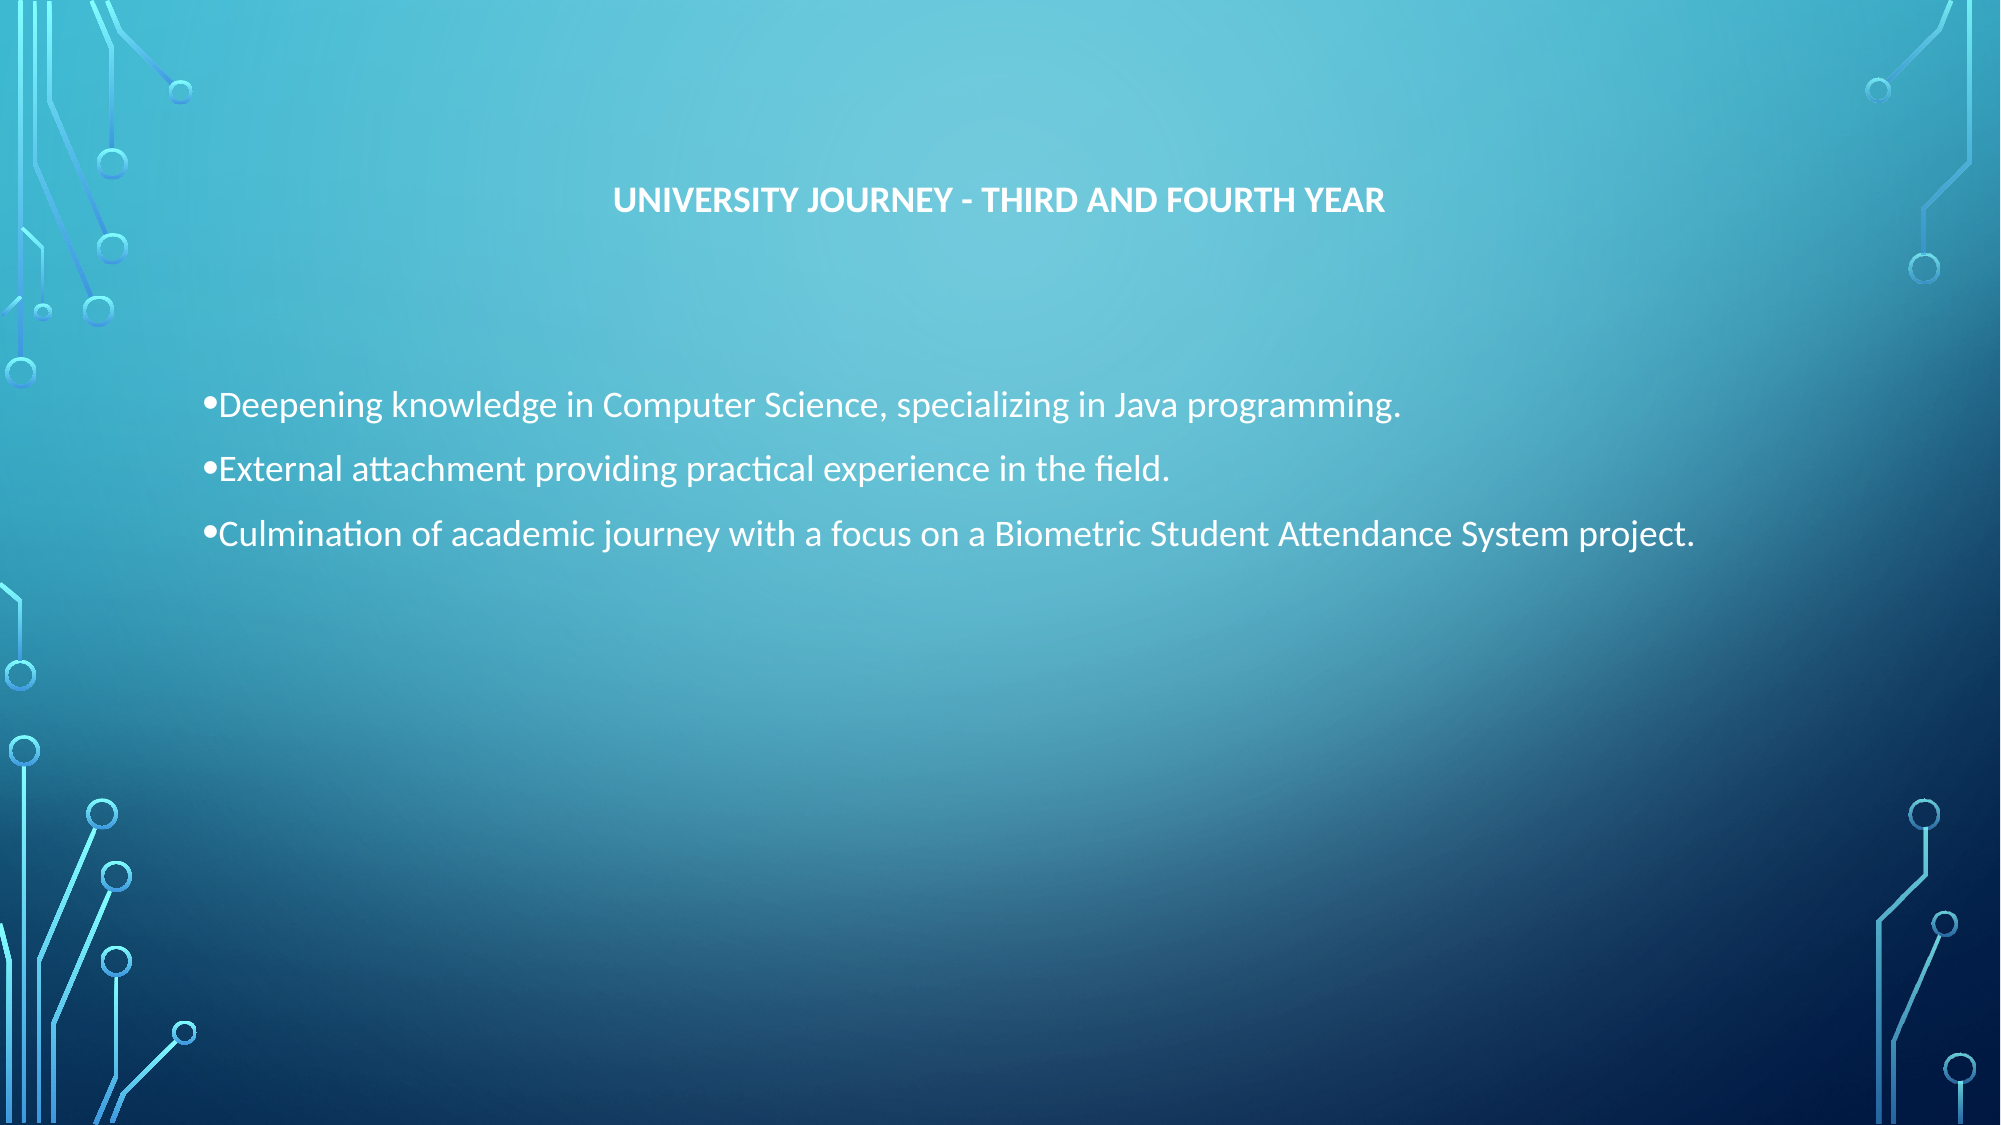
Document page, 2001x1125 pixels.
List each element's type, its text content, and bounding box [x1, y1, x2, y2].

list Deepening knowledge in Computer Science, specializing in Java programming. External attachment providing practical experience in the field. Culmination of academic journey with a focus on a Biometric Student Attendance System project. [187, 369, 1813, 950]
title University Journey - Third and Fourth Year [187, 101, 1813, 344]
